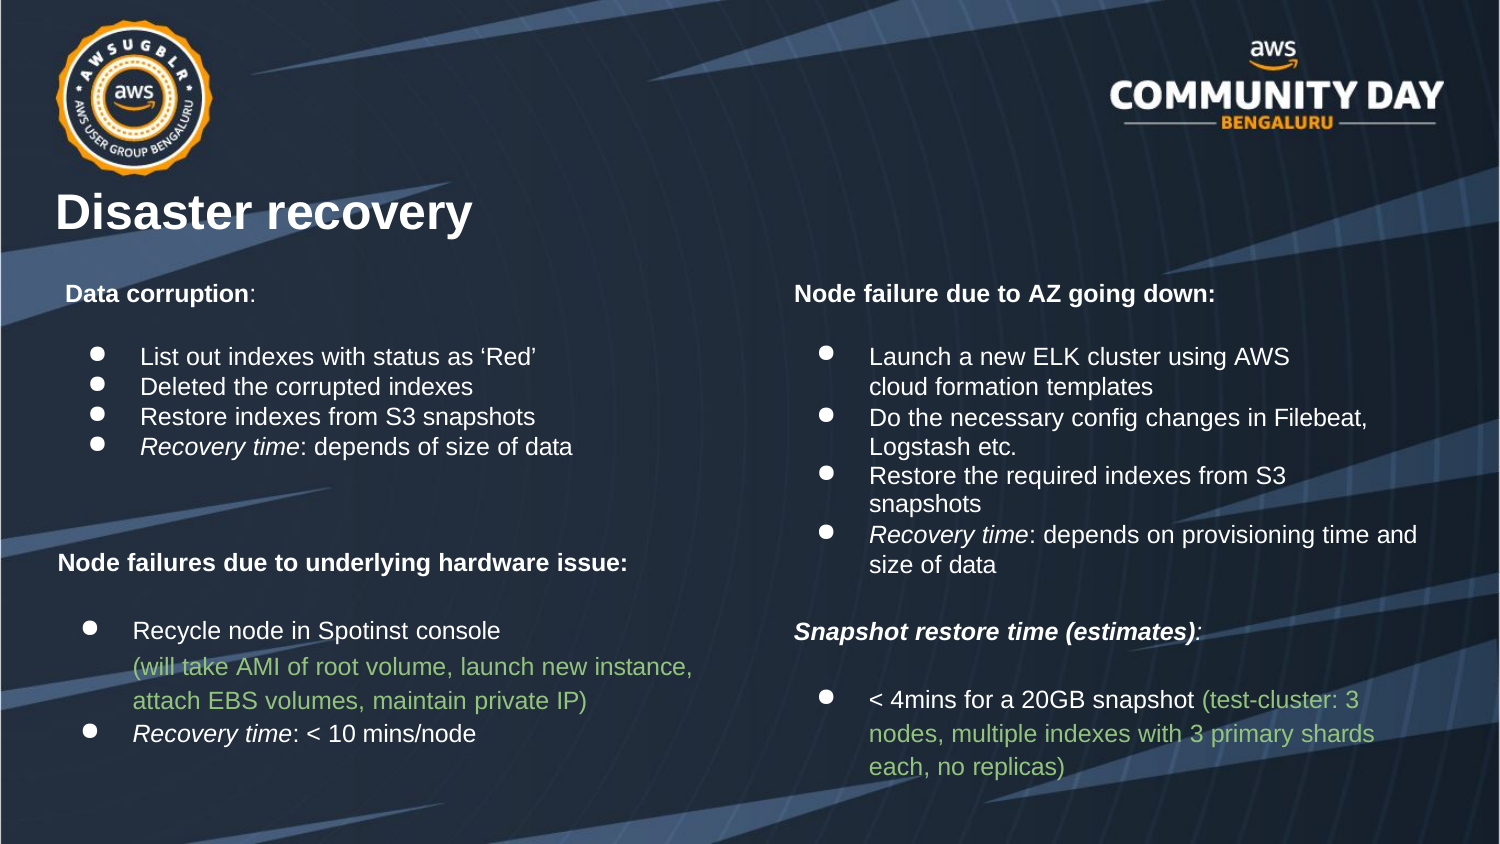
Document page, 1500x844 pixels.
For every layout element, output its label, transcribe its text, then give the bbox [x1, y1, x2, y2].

text_box < 4mins for a 20GB snapshot (test-cluster: 3 nodes, multiple indexes with 3 primary shards each, no replicas) [814, 677, 1377, 781]
text_box Node failures due to underlying hardware issue: [55, 544, 632, 577]
text_box Launch a new ELK cluster using AWS cloud formation templates Do the necessary config changes in Filebeat, Logstash etc. Restore the required indexes from S3 snapshots Recovery time: depends on provisioning time and size of data [814, 338, 1419, 579]
text_box Node failure due to AZ going down: [1097, 274, 1218, 307]
text_box Recycle node in Spotinst console (will take AMI of root volume, launch new instance, attach EBS volumes, maintain private IP) Recovery time: < 10 mins/node [77, 608, 694, 748]
text_box Snapshot restore time (estimates): [791, 613, 1206, 646]
picture [0, 0, 1500, 844]
text_box List out indexes with status as ‘Red’ Deleted the corrupted indexes Restore indexes from S3 snapshots Recovery time: depends of size of data [85, 338, 575, 461]
title Disaster recovery [53, 177, 1097, 321]
